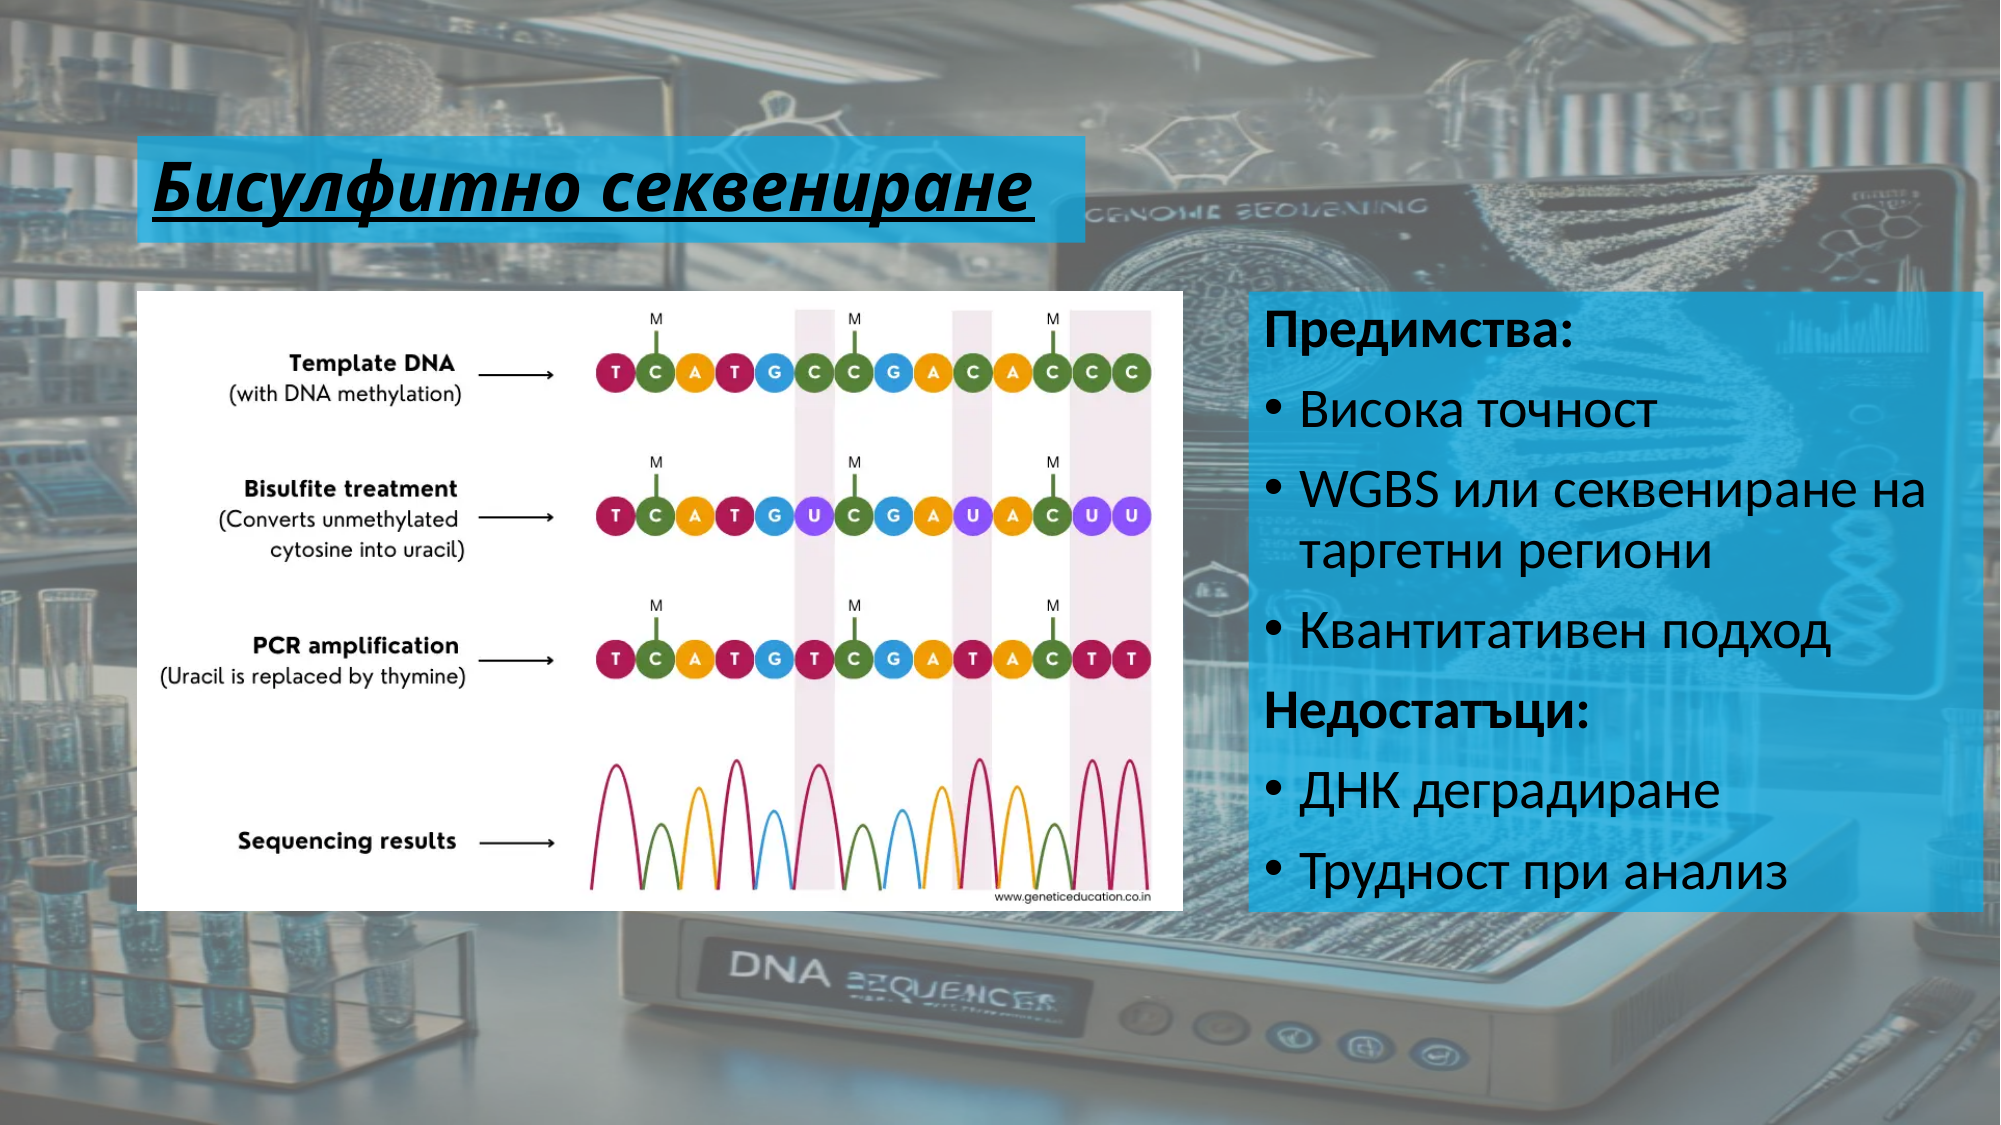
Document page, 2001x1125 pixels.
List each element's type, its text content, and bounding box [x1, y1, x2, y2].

list Предимства: Висока точност WGBS или секвениране на таргетни региони Квантитативен подход Недостатъци: ДНК деградиране Трудност при анализ [1248, 291, 1984, 912]
picture [137, 291, 1183, 911]
title Бисулфитно секвениране [137, 136, 1086, 243]
